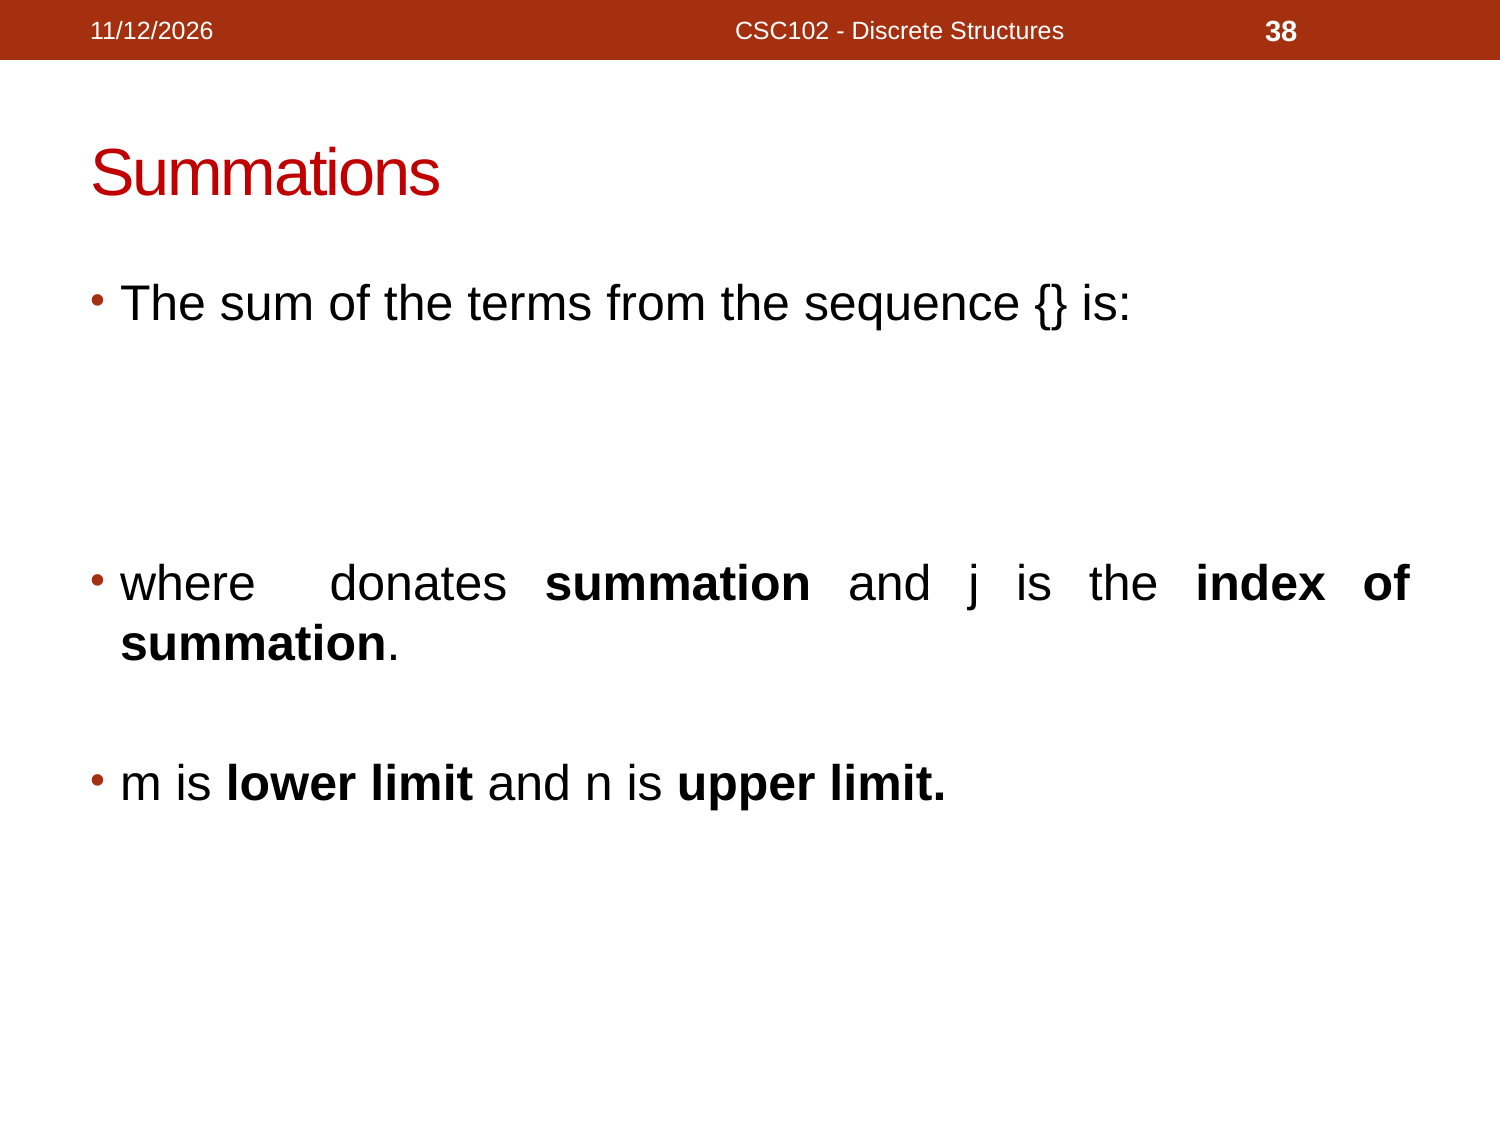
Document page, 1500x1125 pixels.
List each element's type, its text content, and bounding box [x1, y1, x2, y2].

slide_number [75, 3, 550, 57]
slide_number 38 [1250, 3, 1425, 57]
footer CSC102 - Discrete Structures [562, 3, 1238, 57]
title Summations [75, 87, 1425, 250]
